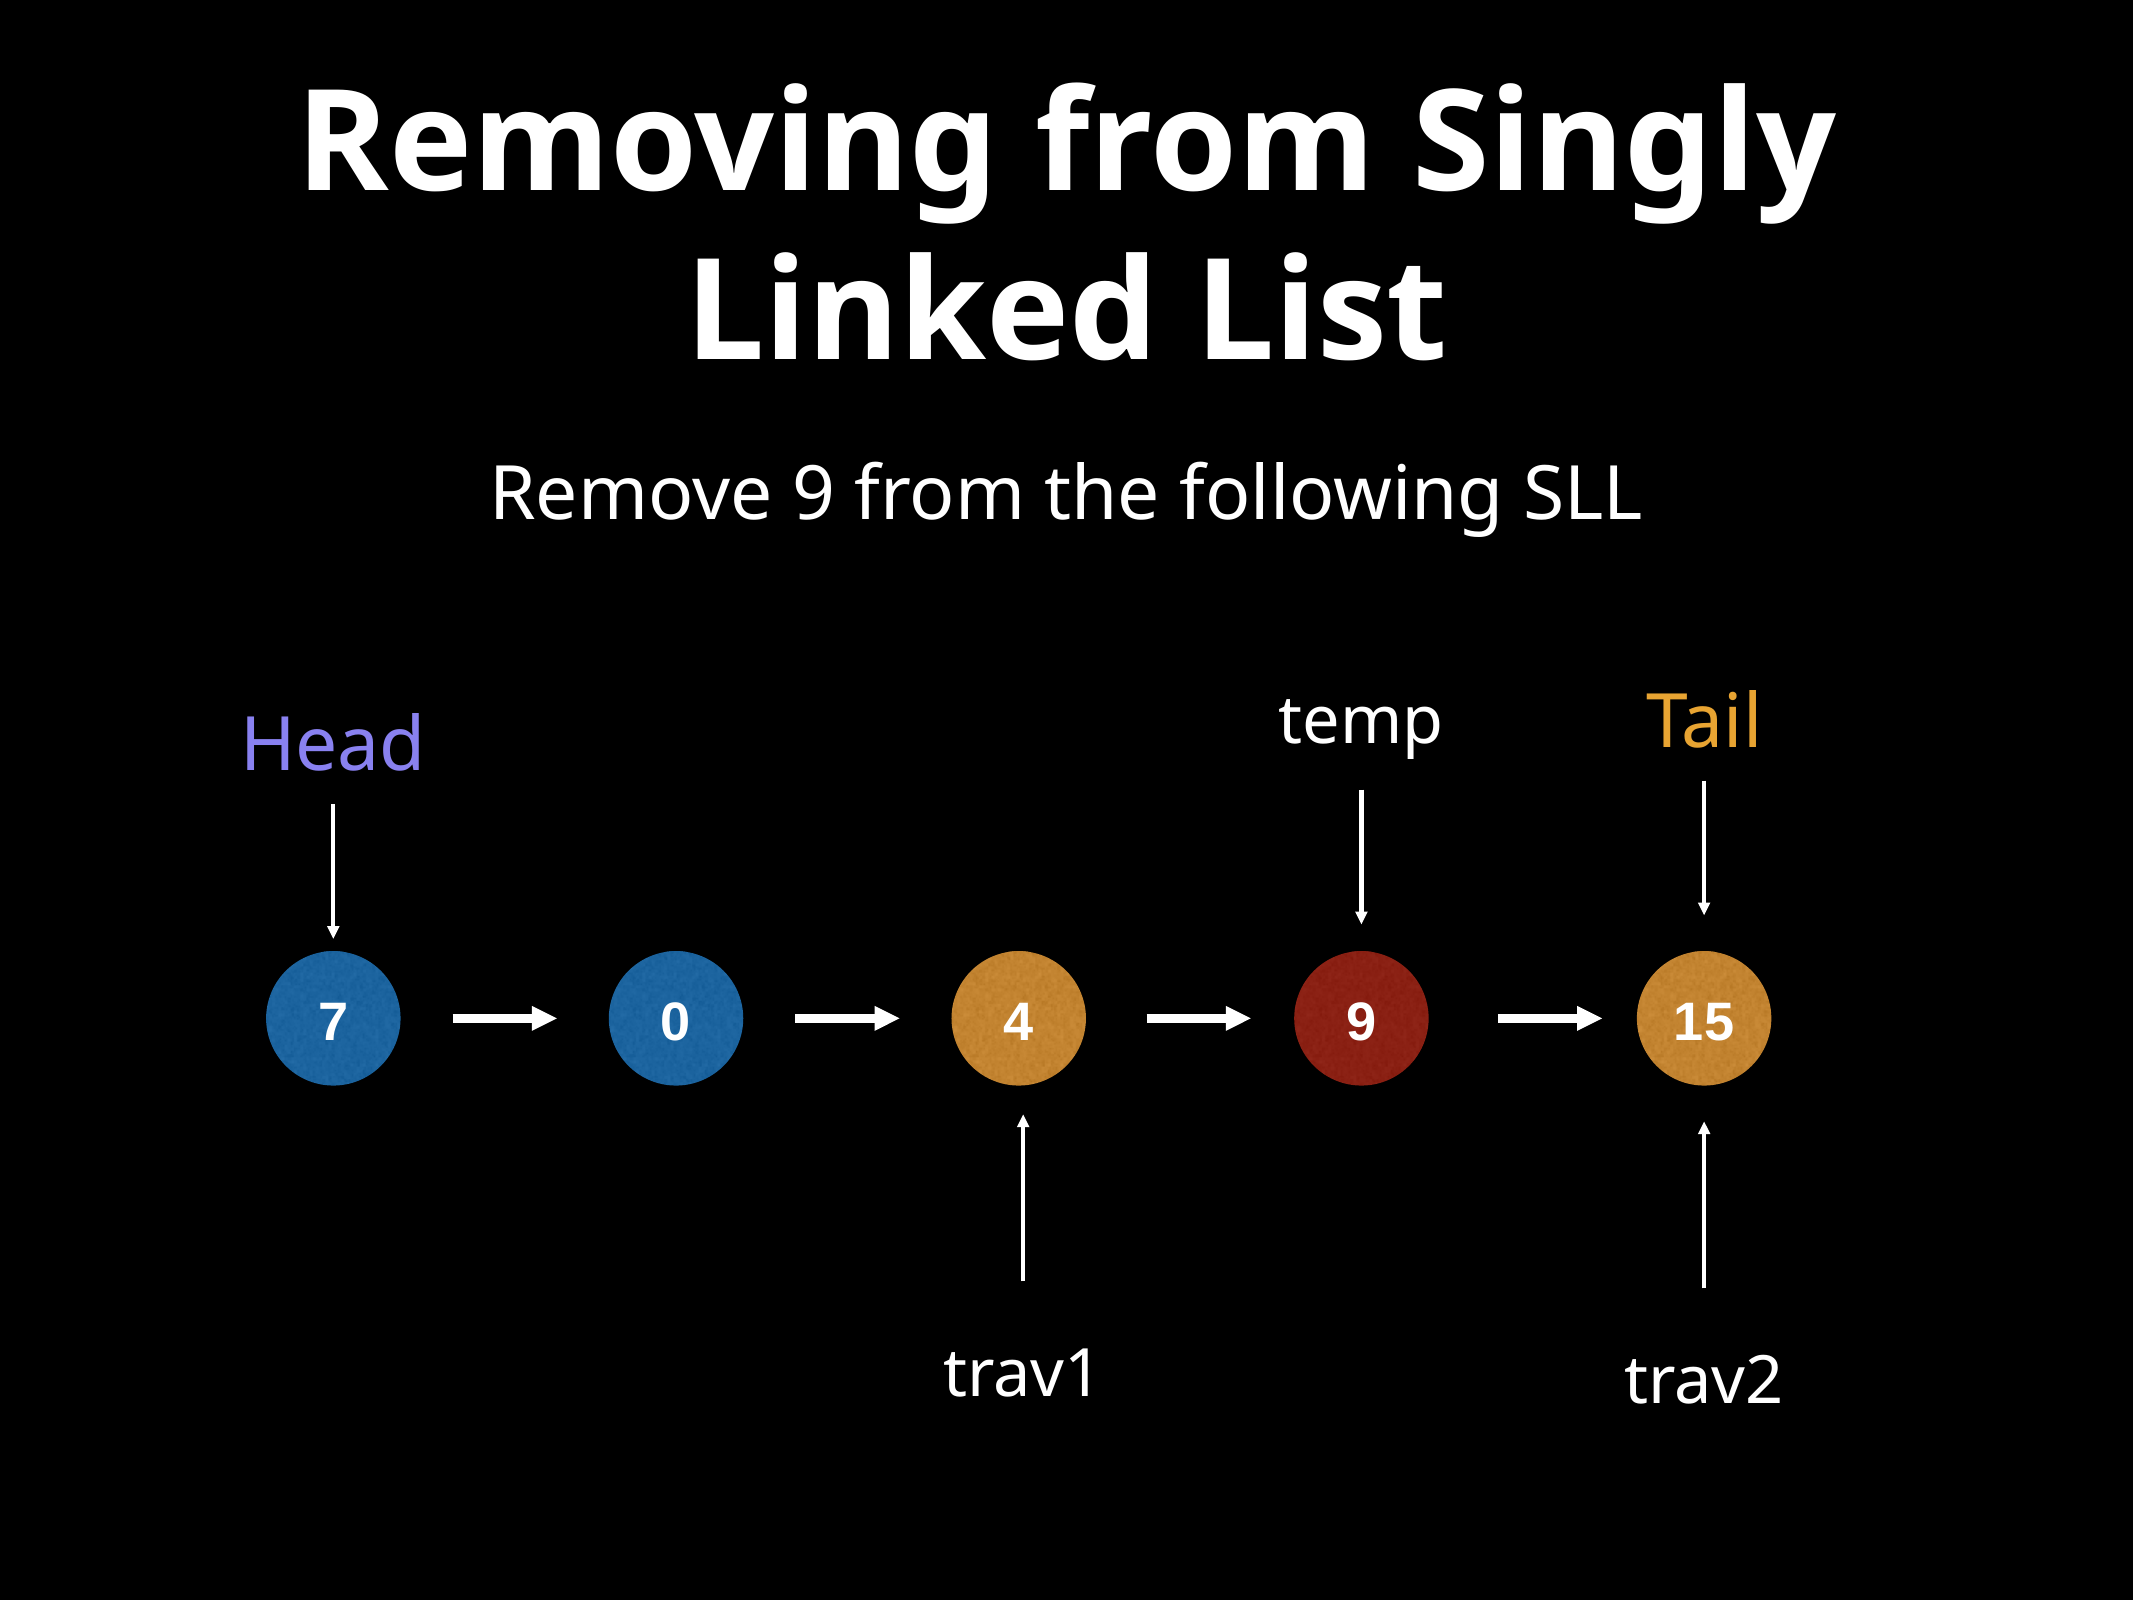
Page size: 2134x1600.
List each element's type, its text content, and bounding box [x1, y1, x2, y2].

text_box [452, 1012, 557, 1025]
text_box Remove 9 from the following SLL [480, 435, 1653, 543]
text_box [327, 804, 340, 939]
text_box 15 [1636, 951, 1772, 1086]
text_box [1355, 789, 1368, 925]
text_box 0 [608, 951, 744, 1086]
text_box [1016, 1114, 1030, 1282]
text_box Head [231, 687, 435, 795]
text_box [1697, 780, 1711, 916]
text_box temp [1270, 668, 1453, 766]
text_box [1146, 1012, 1251, 1025]
text_box Tail [1637, 663, 1771, 771]
text_box [795, 1012, 900, 1025]
text_box [1497, 1012, 1603, 1025]
text_box 4 [951, 951, 1086, 1086]
title Removing from Singly Linked List [155, 41, 1978, 397]
text_box 7 [266, 951, 401, 1086]
text_box [1697, 1121, 1711, 1289]
text_box trav1 [934, 1321, 1112, 1418]
text_box 9 [1294, 951, 1429, 1086]
text_box trav2 [1615, 1328, 1793, 1425]
